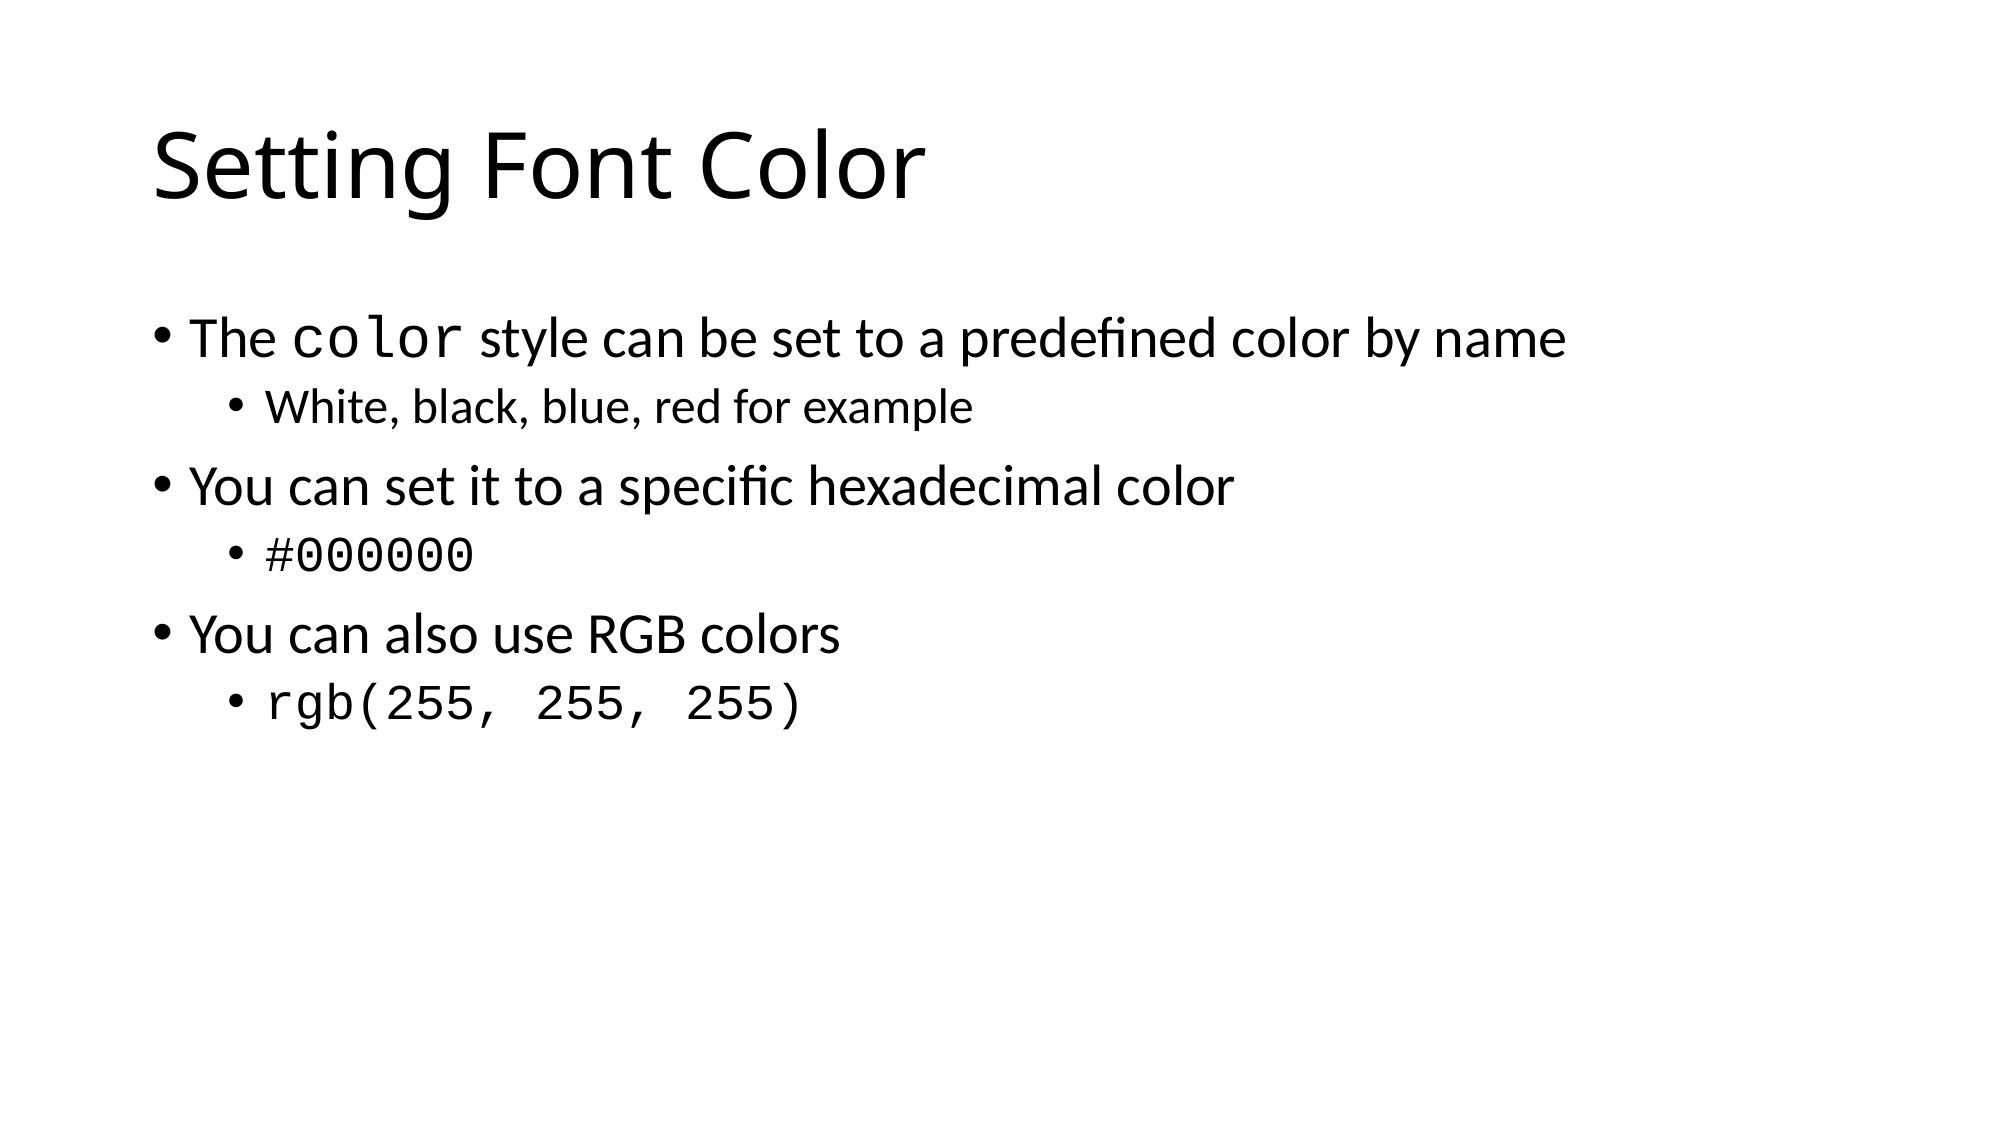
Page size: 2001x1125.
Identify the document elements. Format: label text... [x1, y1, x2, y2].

list The color style can be set to a predefined color by name White, black, blue, red for example You can set it to a specific hexadecimal color #000000 You can also use RGB colors rgb(255, 255, 255) [137, 299, 1863, 1014]
title Setting Font Color [137, 59, 1863, 278]
